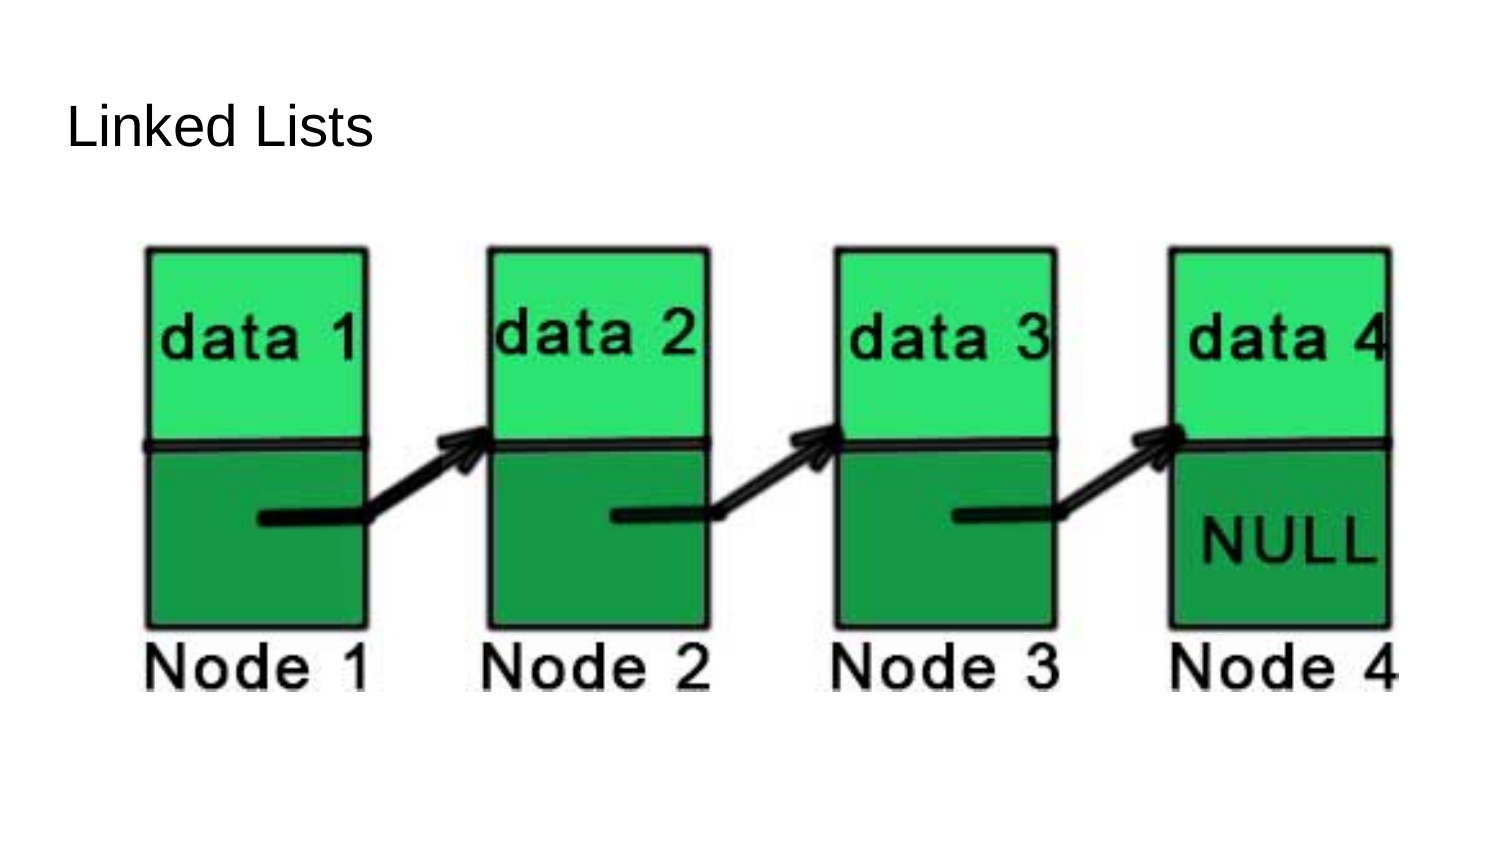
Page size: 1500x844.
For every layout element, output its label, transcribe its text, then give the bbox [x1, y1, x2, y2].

title Linked Lists [51, 72, 1449, 167]
picture [137, 241, 1399, 692]
